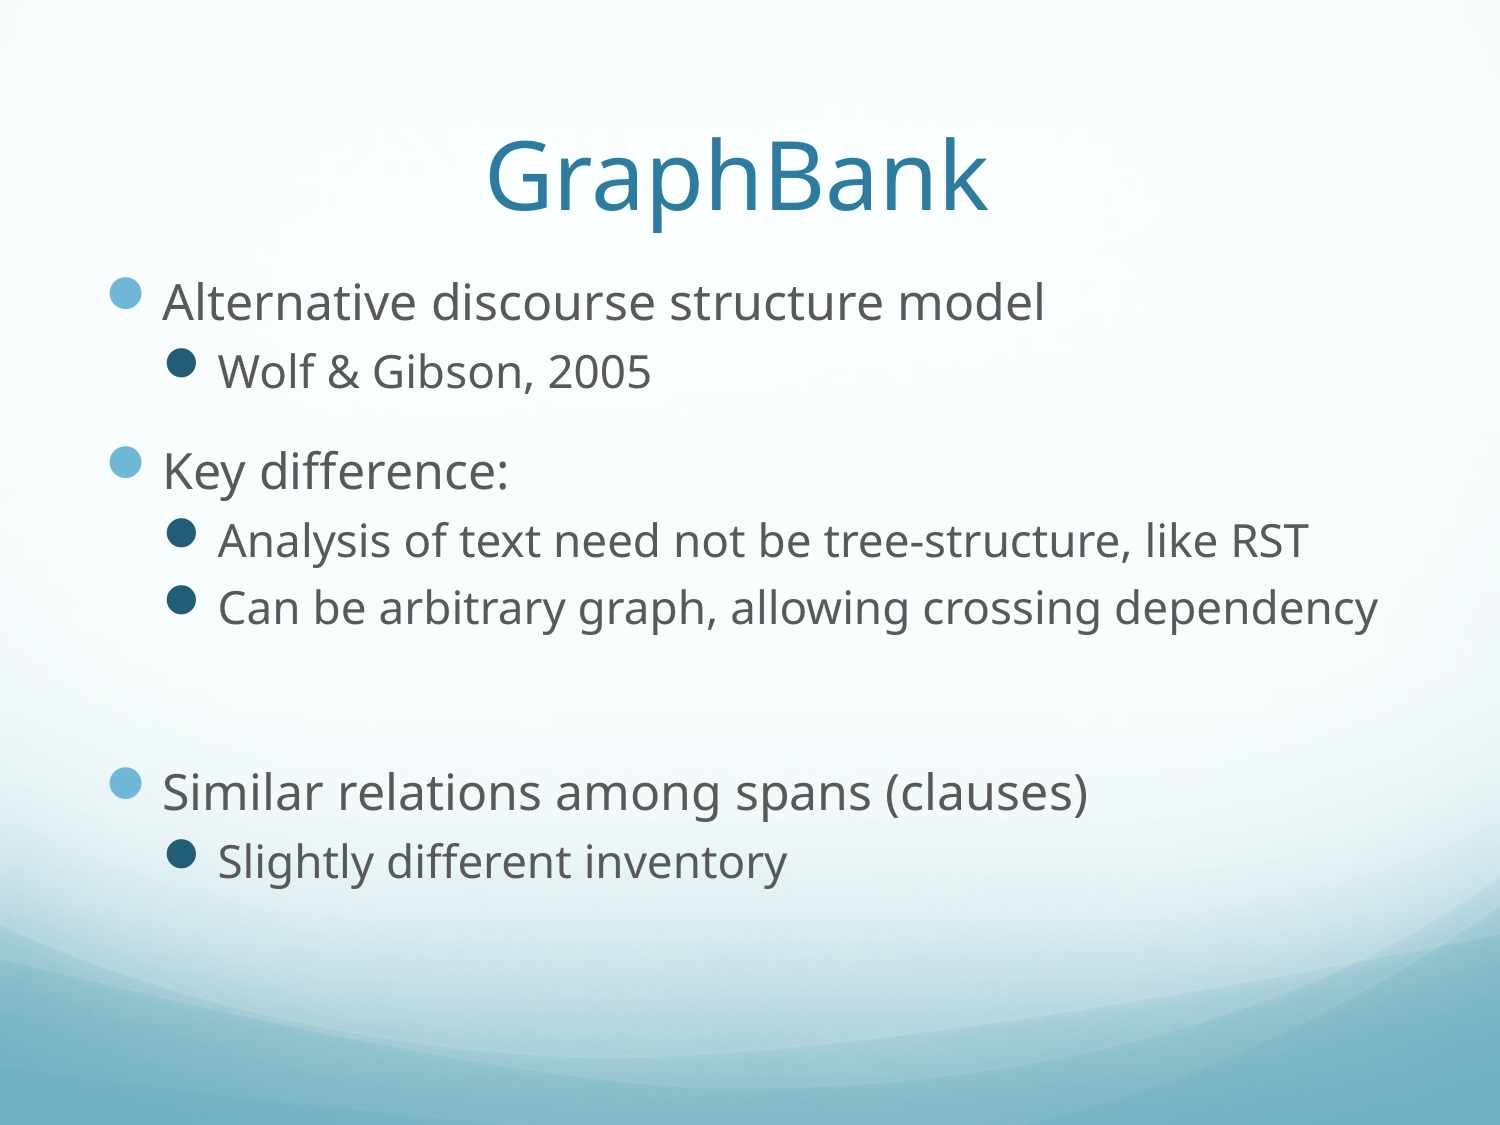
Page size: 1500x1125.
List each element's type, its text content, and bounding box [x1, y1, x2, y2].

title GraphBank [90, 17, 1410, 237]
list Alternative discourse structure model Wolf & Gibson, 2005 Key difference: Analysis of text need not be tree-structure, like RST Can be arbitrary graph, allowing crossing dependency Similar relations among spans (clauses) Slightly different inventory [90, 262, 1410, 975]
